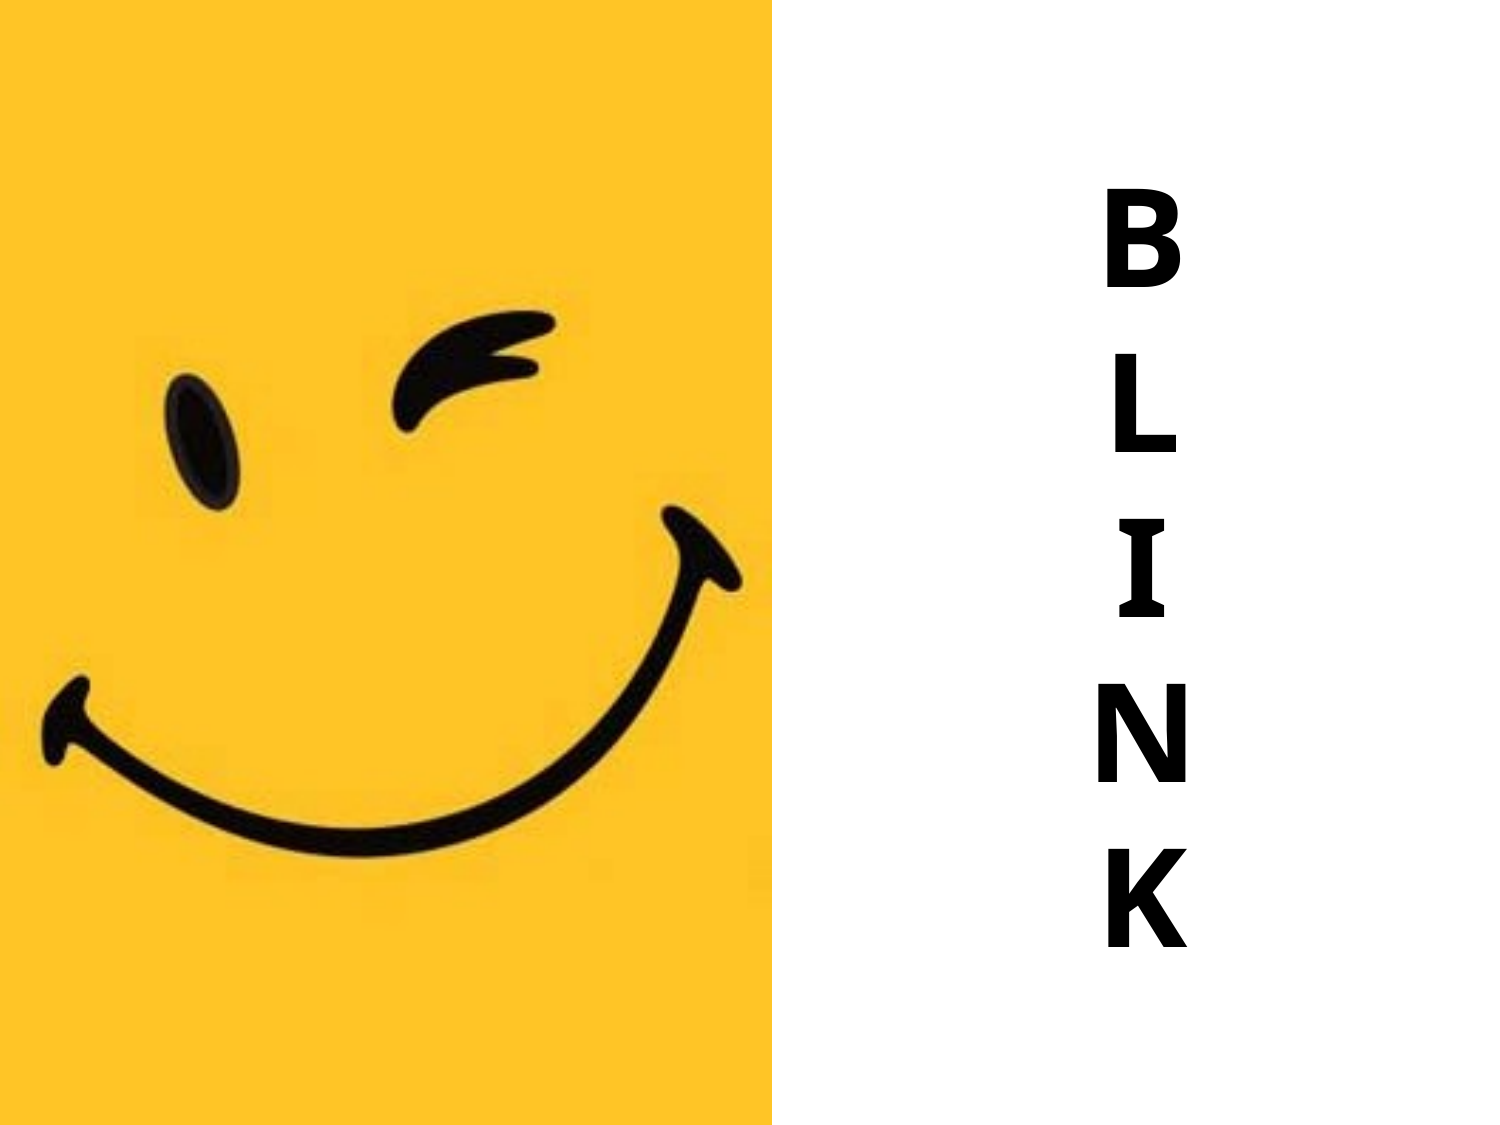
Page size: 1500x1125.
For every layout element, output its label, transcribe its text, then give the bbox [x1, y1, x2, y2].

text_box B l i n k [968, 248, 1316, 877]
picture [0, 0, 772, 1125]
